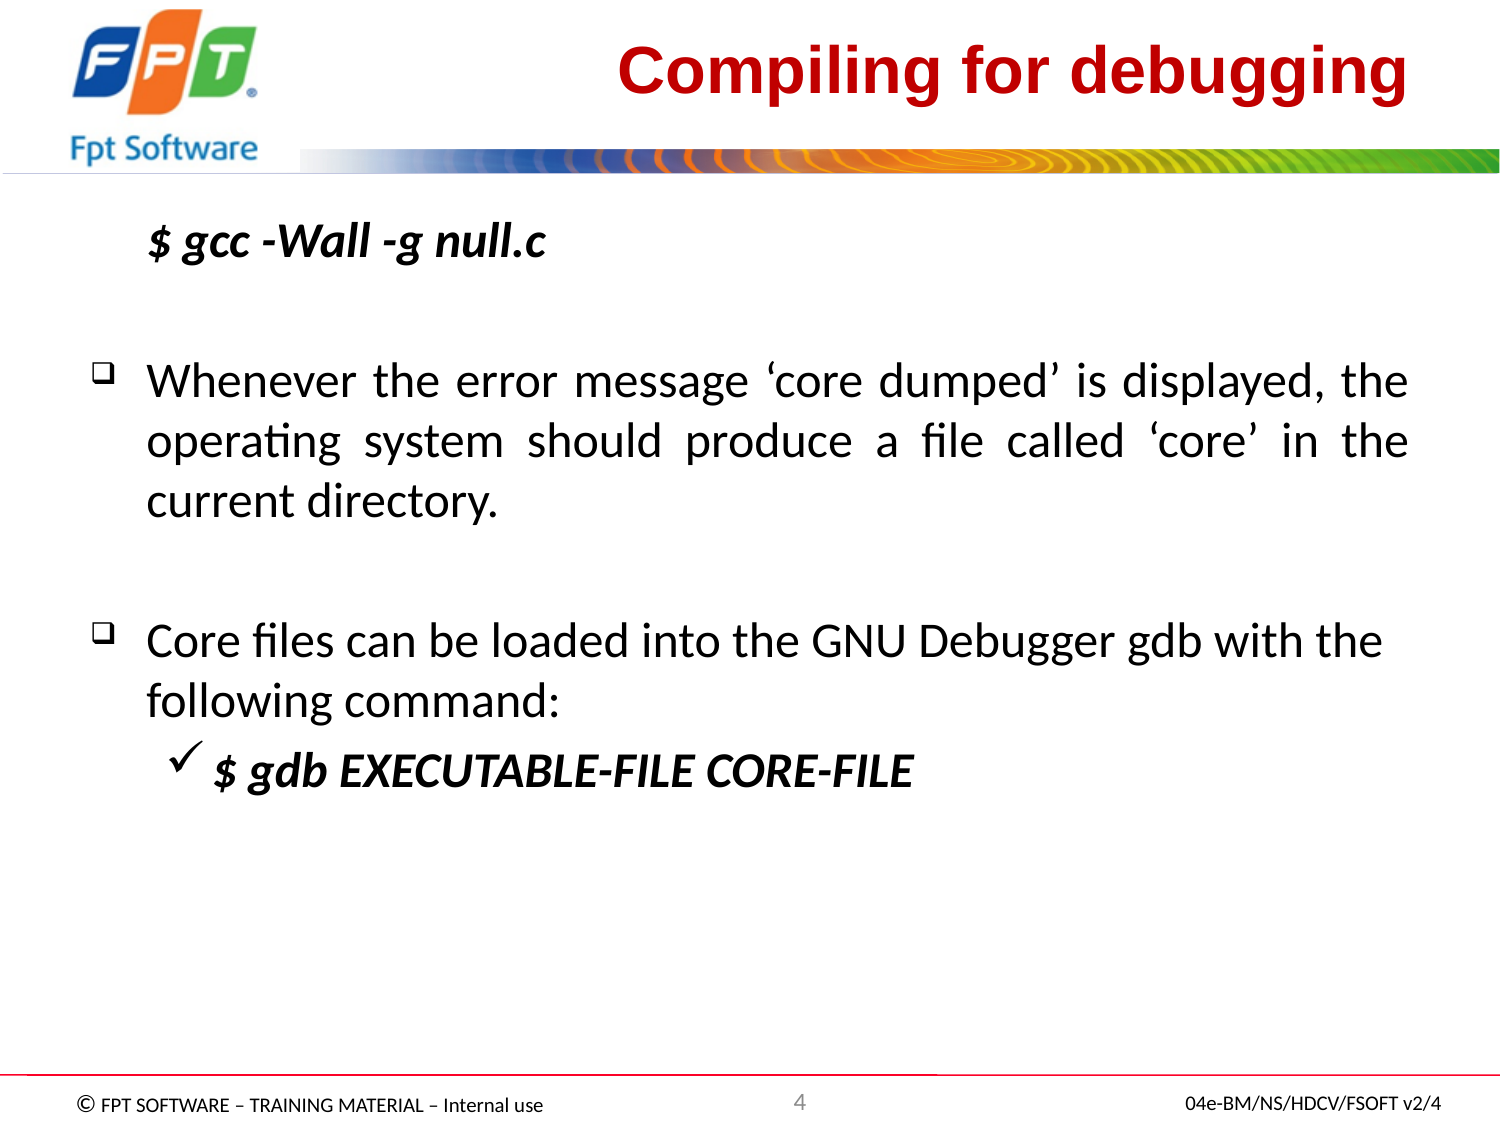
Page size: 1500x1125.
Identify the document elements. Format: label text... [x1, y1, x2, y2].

picture [0, 8, 1500, 300]
title Compiling for debugging [596, 18, 1426, 116]
slide_number 4 [624, 1074, 975, 1125]
list $ gcc -Wall -g null.c Whenever the error message ‘core dumped’ is displayed, the operating system should produce a file called ‘core’ in the current directory. Core files can be loaded into the GNU Debugger gdb with the following command: $ gdb EXECUTABLE-FILE CORE-FILE [74, 199, 1426, 1006]
